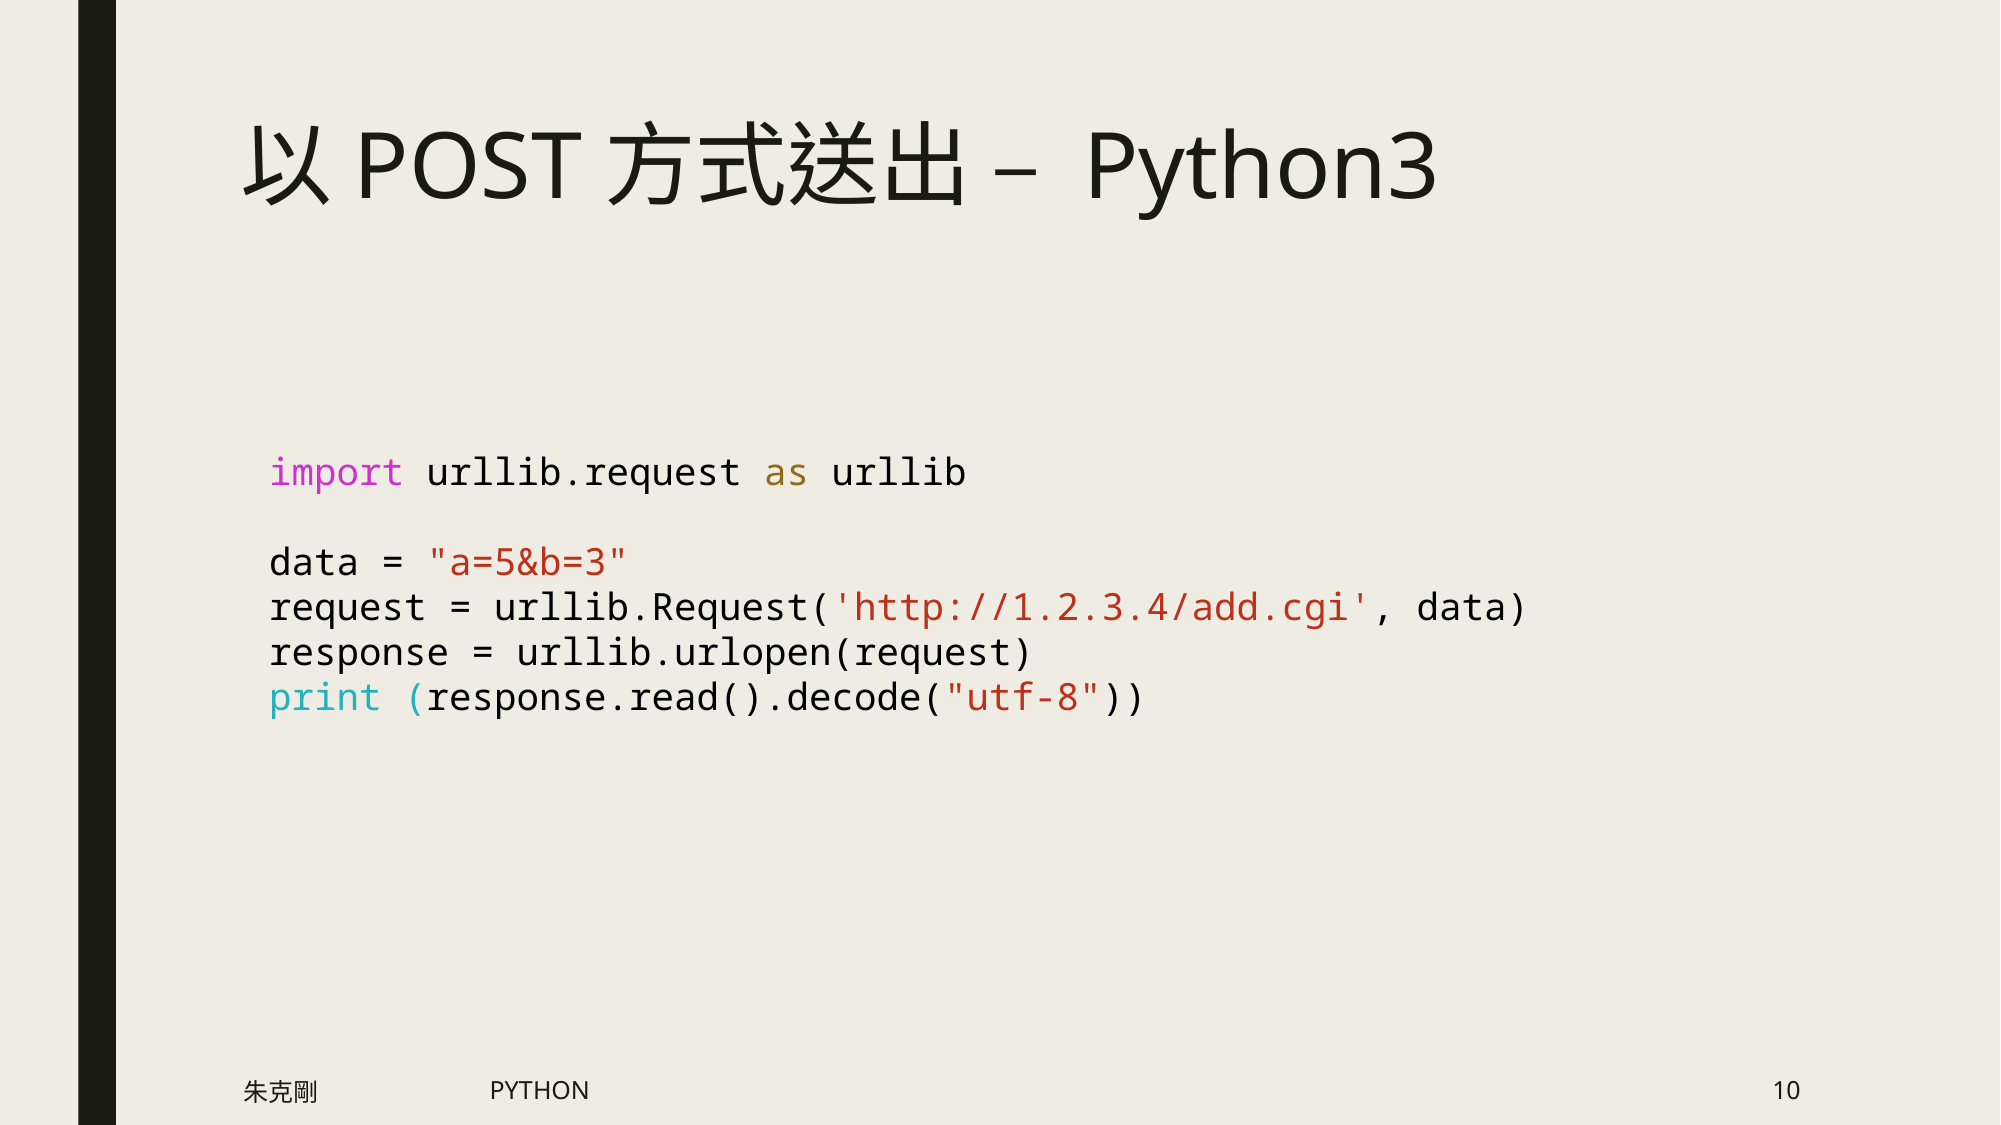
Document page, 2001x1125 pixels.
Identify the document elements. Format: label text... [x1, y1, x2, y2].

footer PYTHON [474, 1058, 1505, 1125]
slide_number 朱克剛 [228, 1058, 426, 1125]
text_box import urllib.request as urllib data = "a=5&b=3" request = urllib.Request('http://1.2.3.4/add.cgi', data) response = urllib.urlopen(request) print (response.read().decode("utf-8")) [254, 440, 1853, 726]
slide_number 10 [1553, 1058, 1816, 1125]
title 以POST方式送出 – Python3 [225, 112, 1800, 357]
